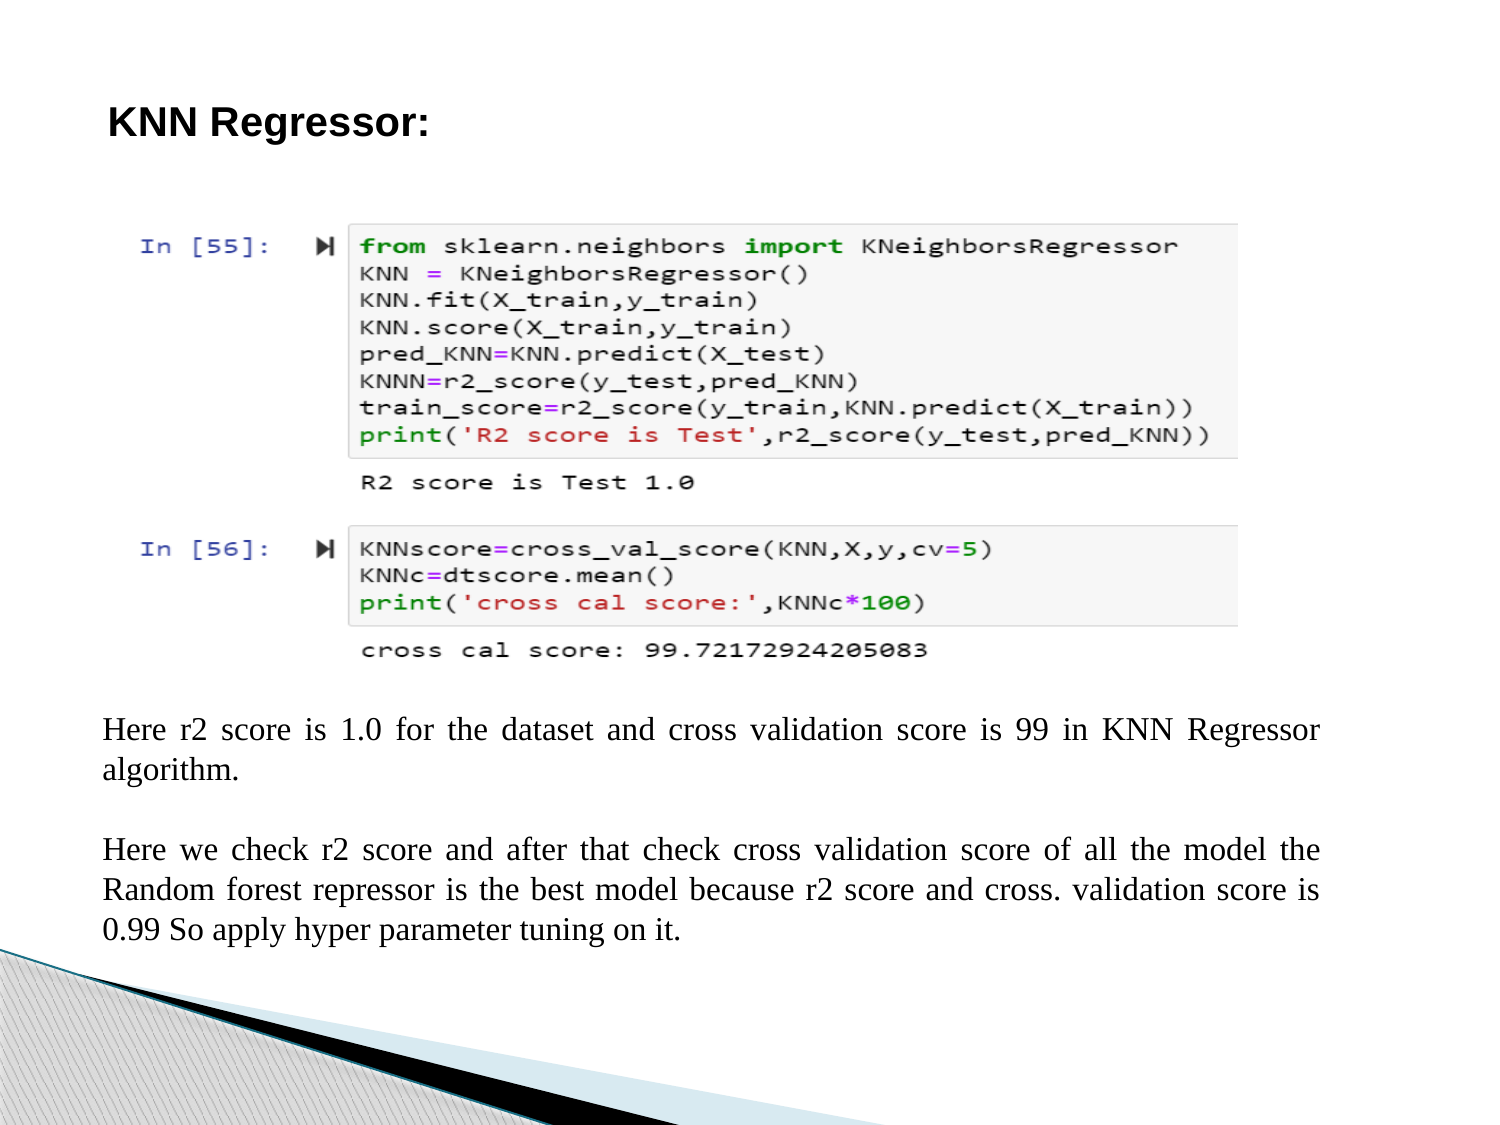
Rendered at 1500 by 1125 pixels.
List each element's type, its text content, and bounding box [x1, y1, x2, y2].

text_box Here r2 score is 1.0 for the dataset and cross validation score is 99 in KNN Regressor algorithm. Here we check r2 score and after that check cross validation score of all the model the Random forest repressor is the best model because r2 score and cross. validation score is 0.99 So apply hyper parameter tuning on it. [87, 699, 1338, 1034]
list KNN Regressor: [75, 87, 1425, 986]
picture [112, 212, 1238, 676]
